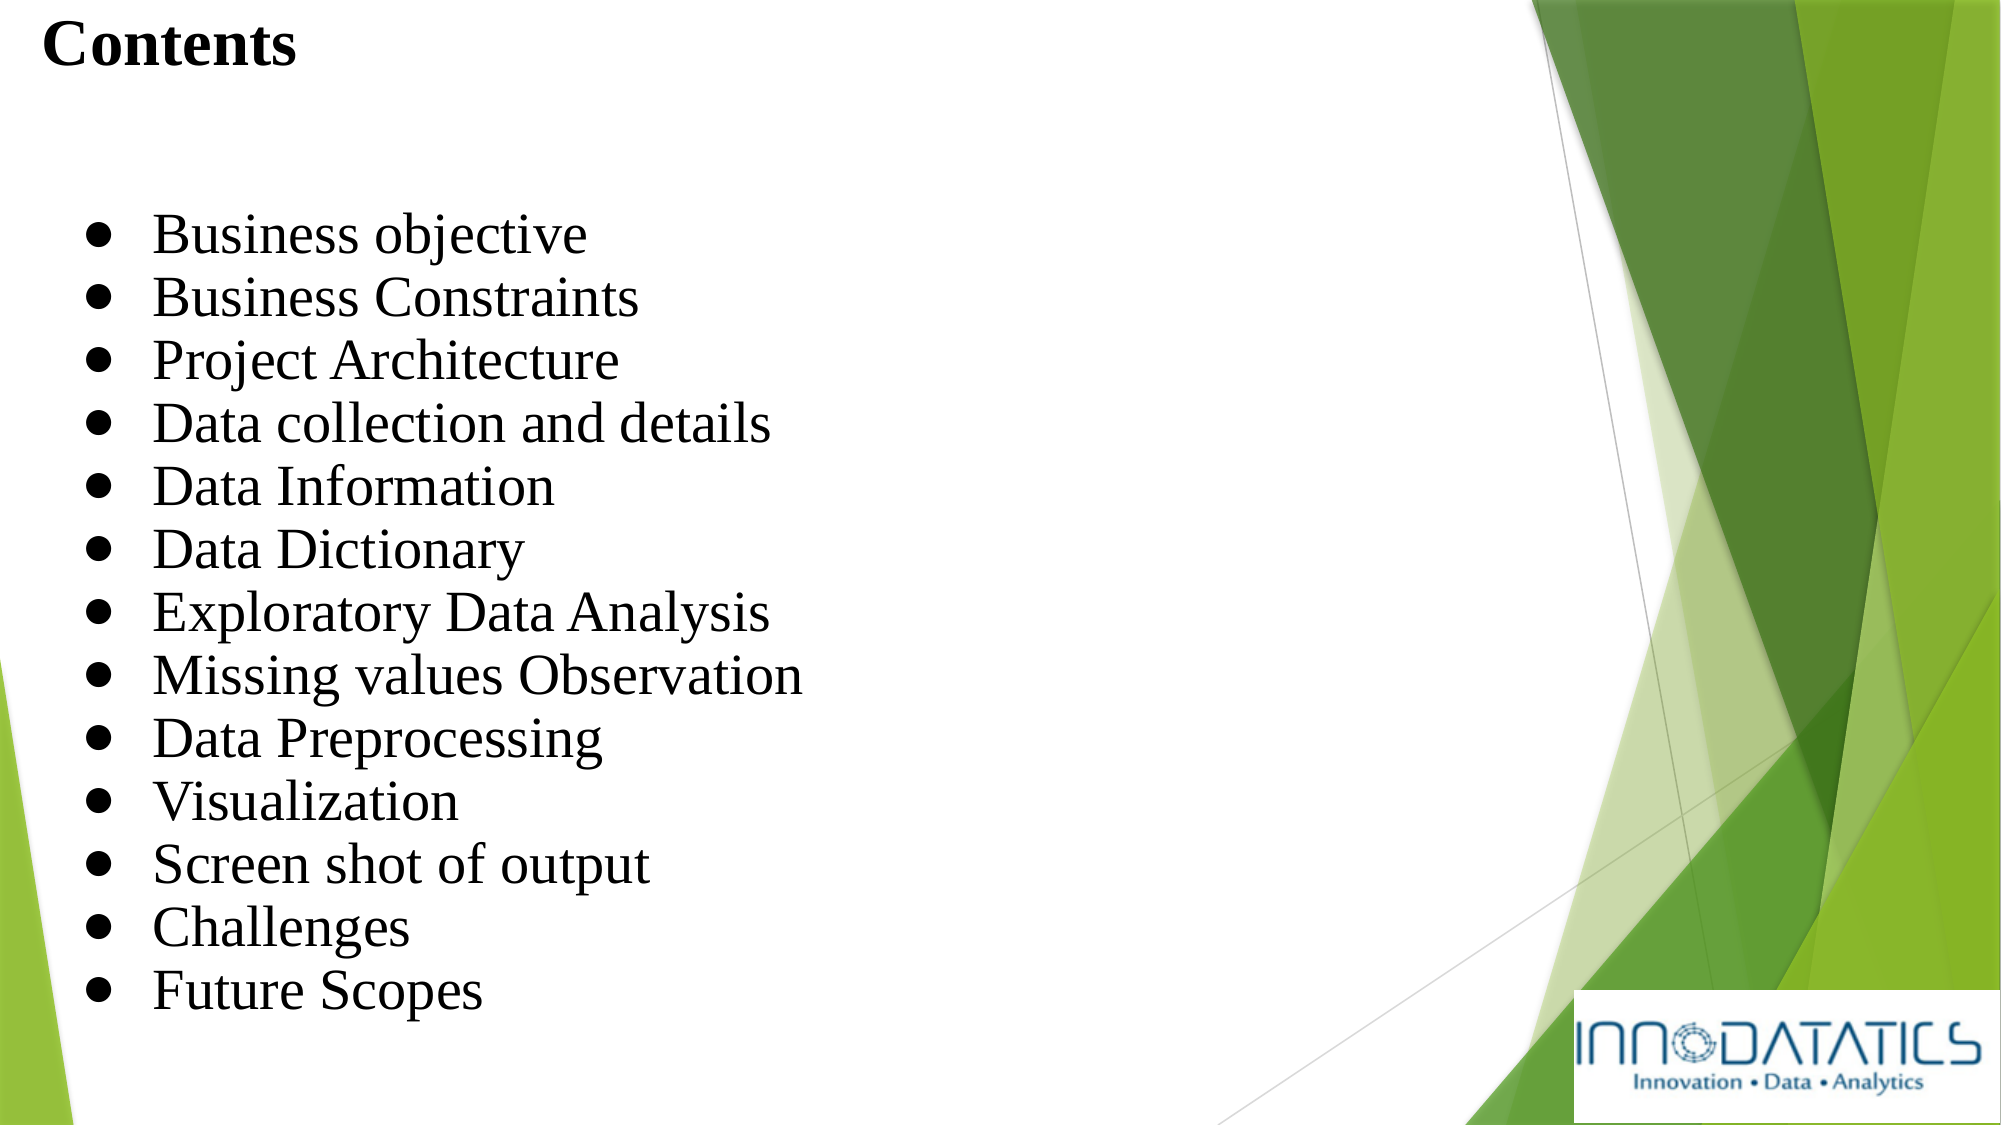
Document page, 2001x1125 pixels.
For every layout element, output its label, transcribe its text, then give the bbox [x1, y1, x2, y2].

picture [1574, 990, 2000, 1124]
title Contents [26, 0, 1752, 146]
text_box Business objective Business Constraints Project Architecture Data collection and details Data Information Data Dictionary Exploratory Data Analysis Missing values Observation Data Preprocessing Visualization Screen shot of output Challenges Future Scopes [62, 188, 1873, 1037]
